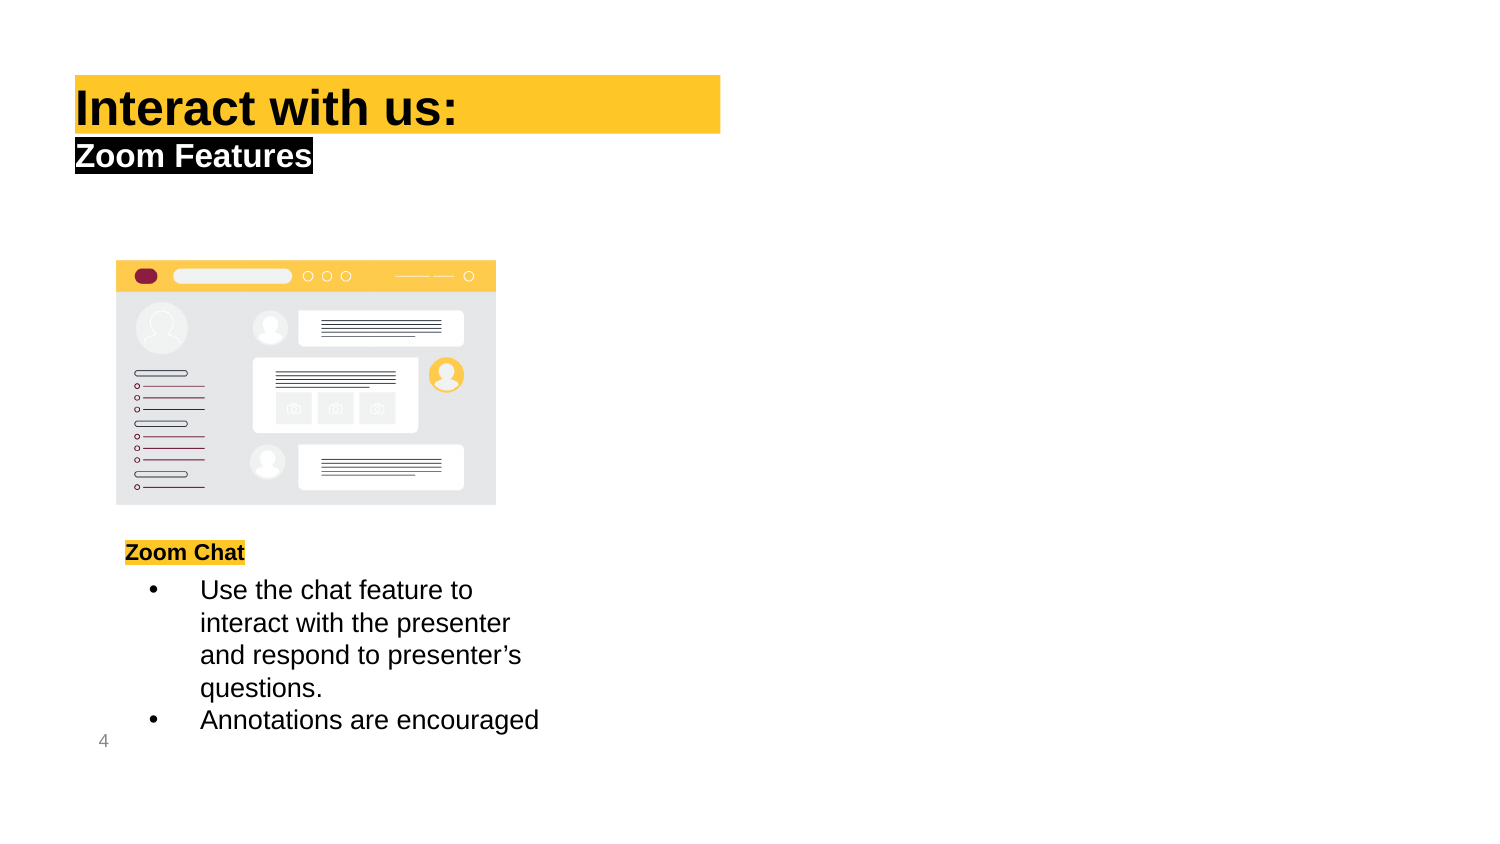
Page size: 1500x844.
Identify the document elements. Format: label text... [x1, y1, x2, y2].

picture [116, 260, 496, 506]
text_box Interact with us: [75, 75, 721, 134]
list Use the chat feature to interact with the presenter and respond to presenter’s questions. Annotations are encouraged [125, 572, 554, 700]
text_box Zoom Chat [125, 535, 449, 567]
slide_number ‹#› [83, 716, 422, 762]
text_box Zoom Features [75, 133, 1443, 174]
